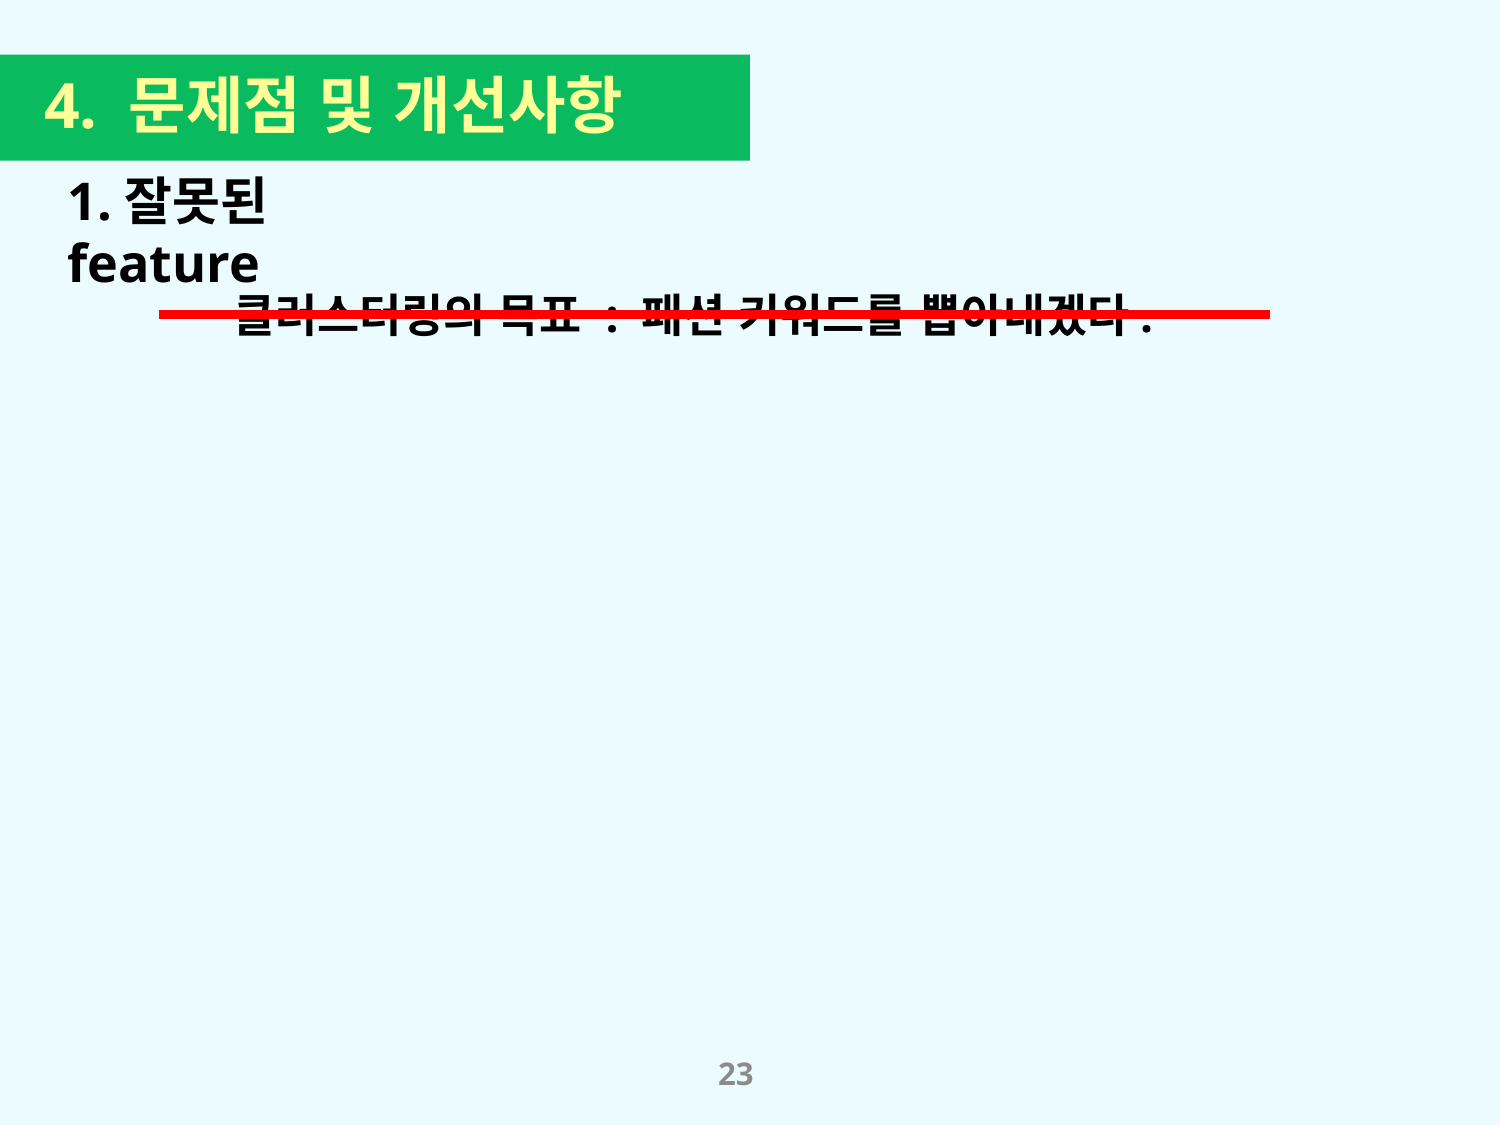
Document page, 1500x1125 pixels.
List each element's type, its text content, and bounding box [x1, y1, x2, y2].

slide_number 23 [419, 1045, 770, 1106]
text_box [0, 52, 752, 163]
text_box 클러스터링의 목표 : 패션 키워드를 뽑아내겠다. [218, 279, 1377, 349]
text_box 4. 문제점 및 개선사항 [29, 58, 809, 148]
text_box 1.잘못된 feature [53, 160, 502, 301]
